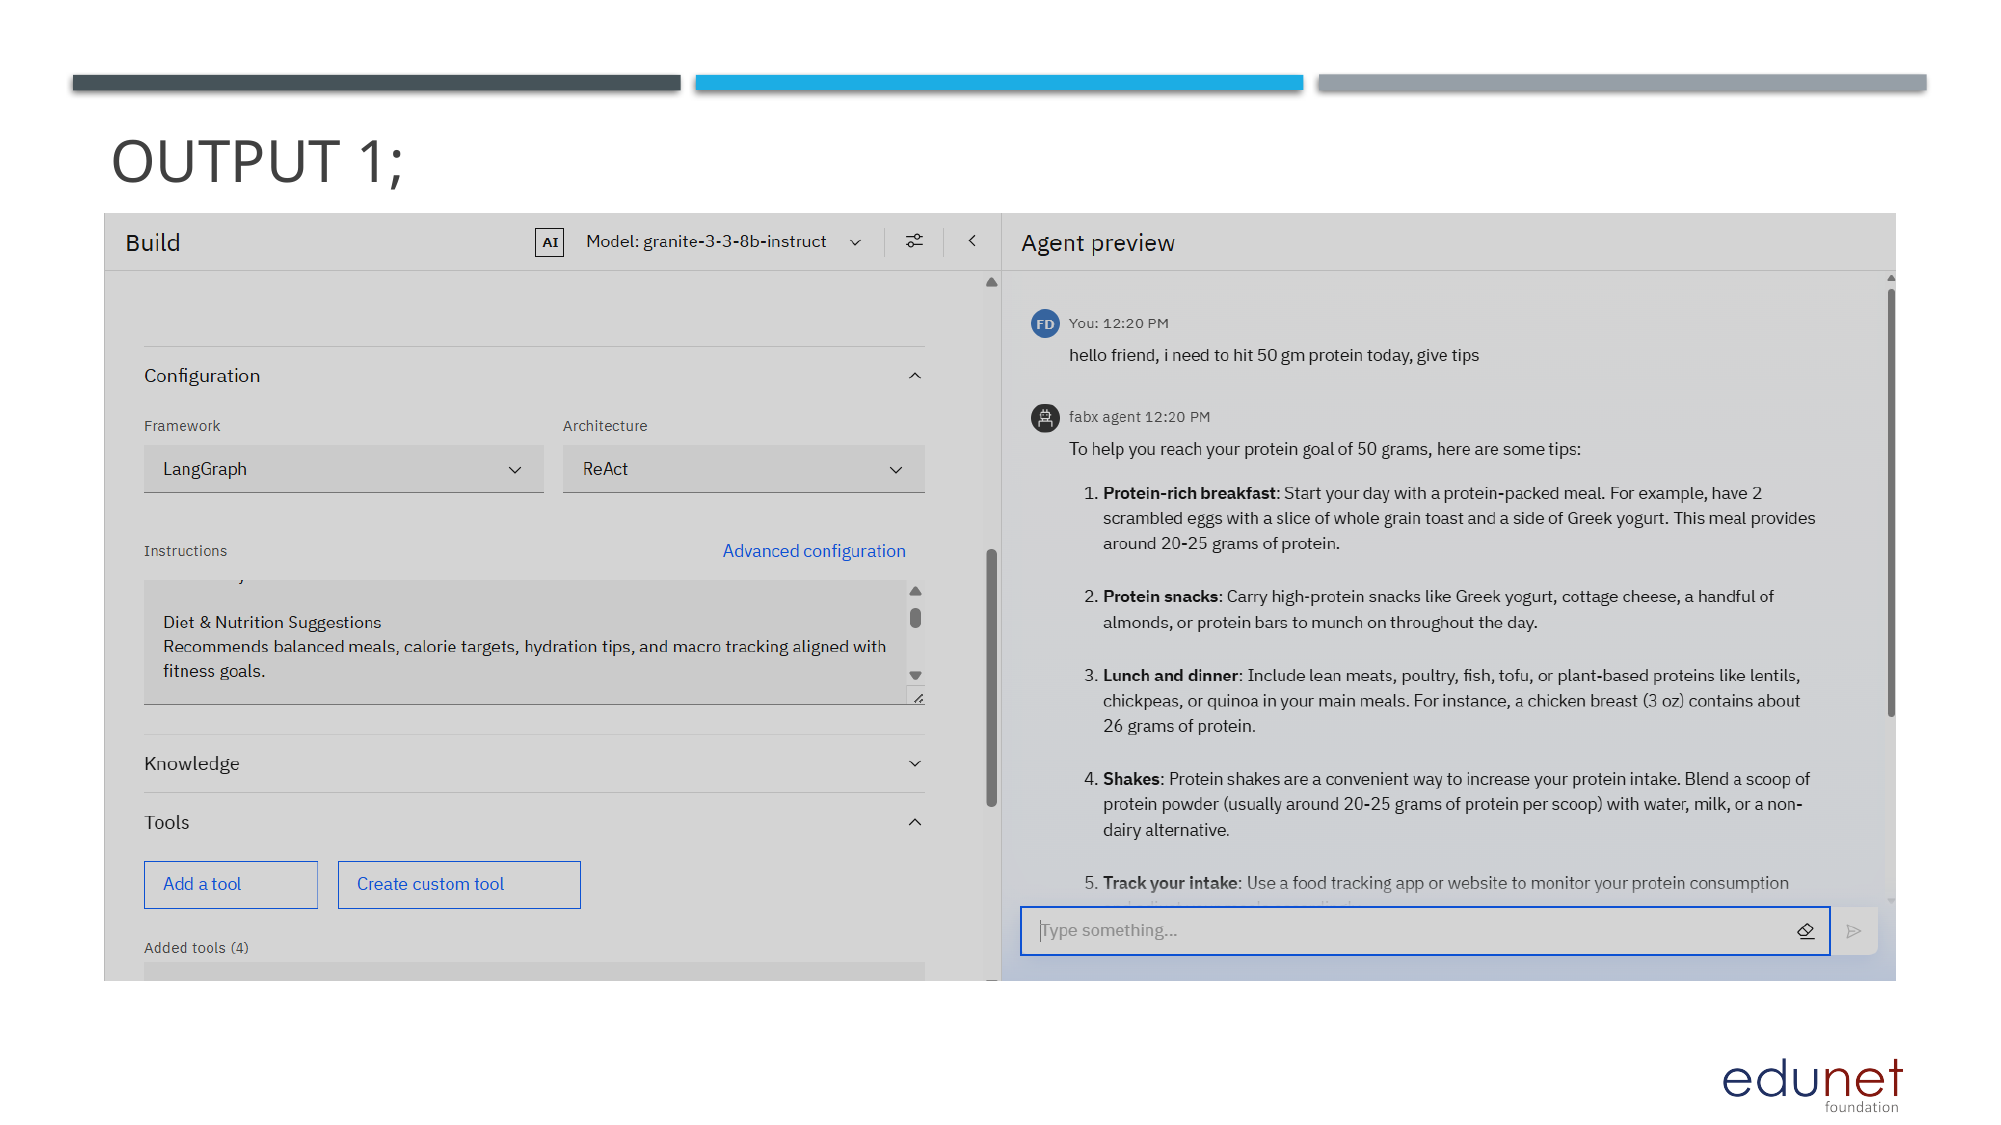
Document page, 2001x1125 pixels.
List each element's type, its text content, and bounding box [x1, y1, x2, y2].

picture [1719, 1056, 1905, 1116]
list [104, 212, 1896, 981]
title Output 1; [95, 115, 1905, 203]
